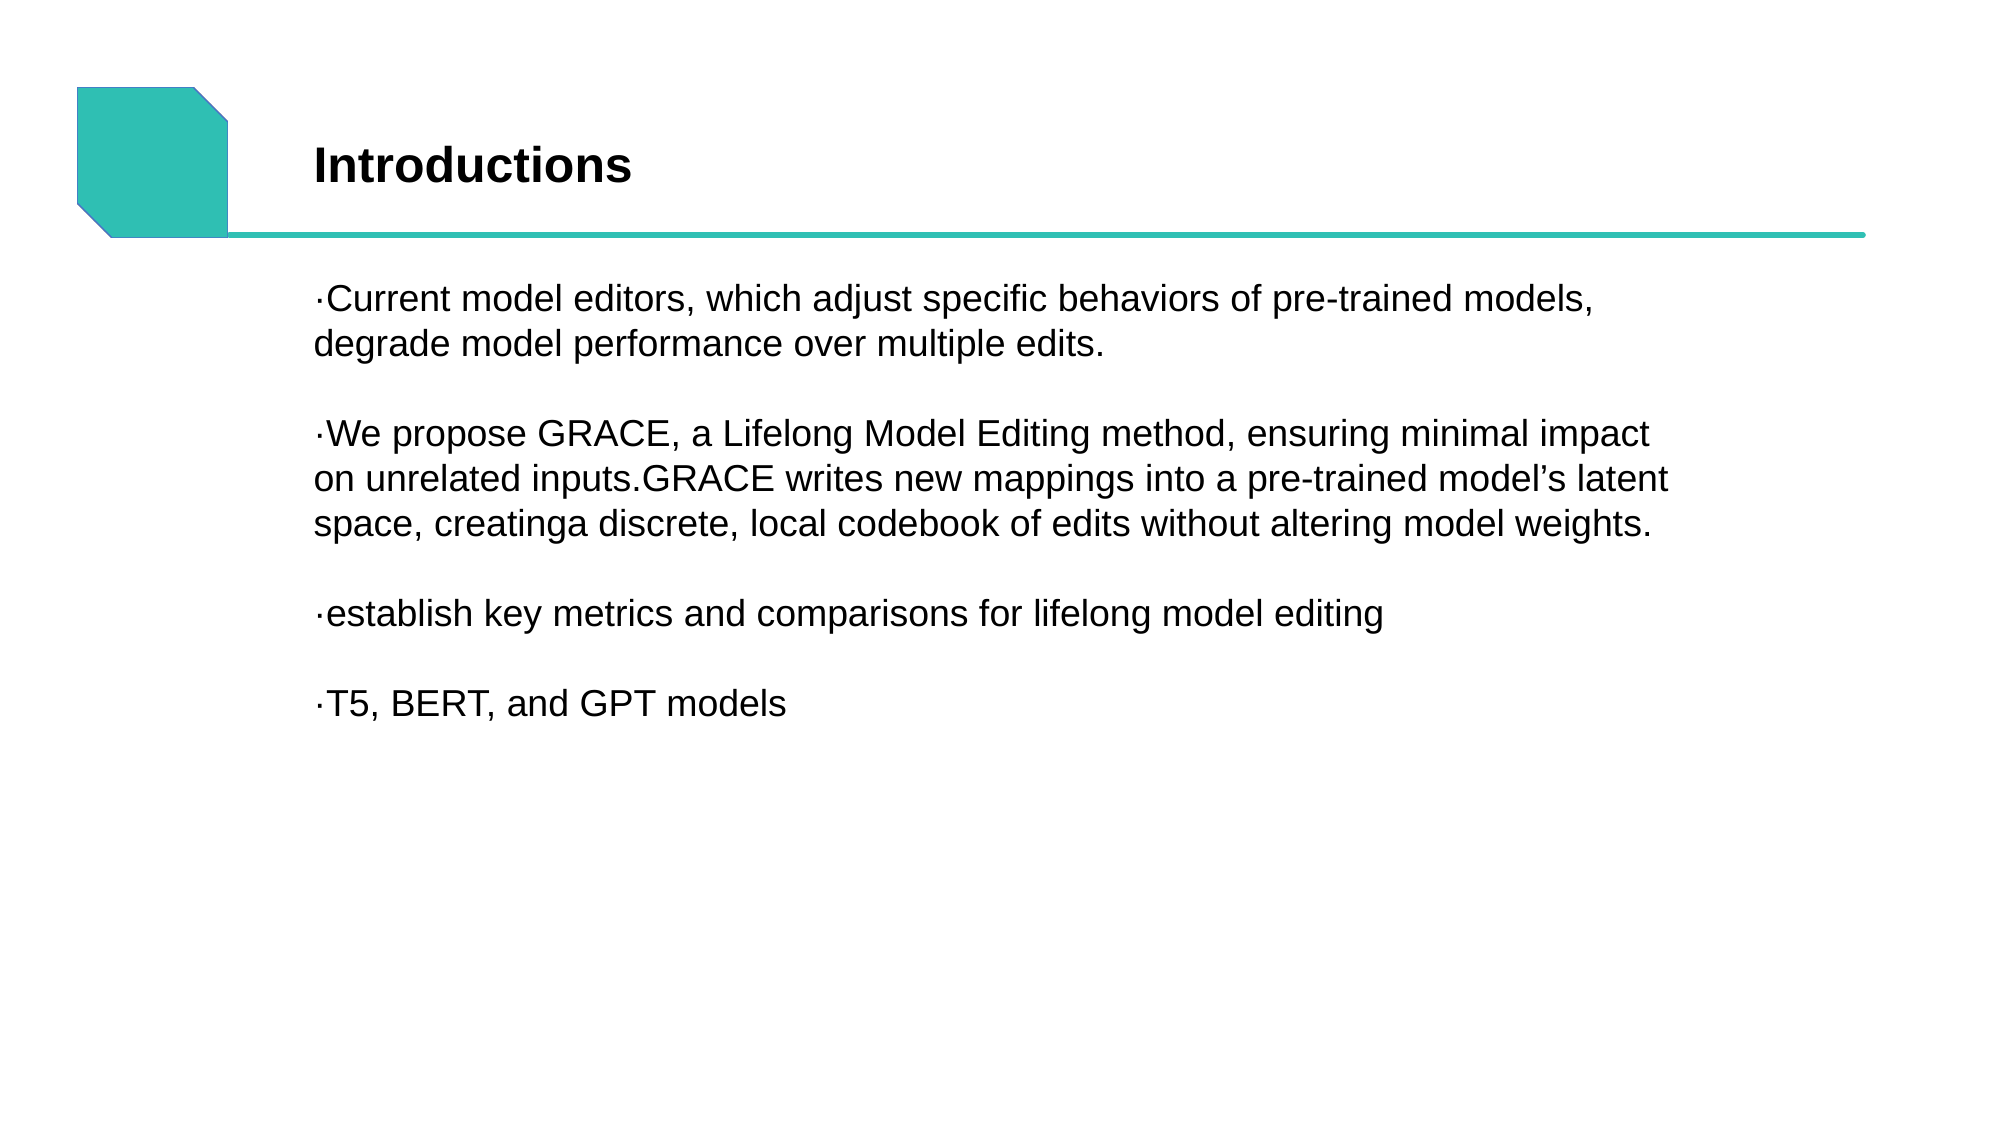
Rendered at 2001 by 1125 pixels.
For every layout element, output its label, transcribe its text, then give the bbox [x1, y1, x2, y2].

picture [77, 86, 229, 238]
text_box Introductions [298, 124, 966, 200]
text_box ·Current model editors, which adjust specific behaviors of pre-trained models, degrade model performance over multiple edits. ·We propose GRACE, a Lifelong Model Editing method, ensuring minimal impact on unrelated inputs.GRACE writes new mappings into a pre-trained model’s latent space, creatinga discrete, local codebook of edits without altering model weights. ·establish key metrics and comparisons for lifelong model editing ·T5, BERT, and GPT models [298, 266, 1702, 732]
